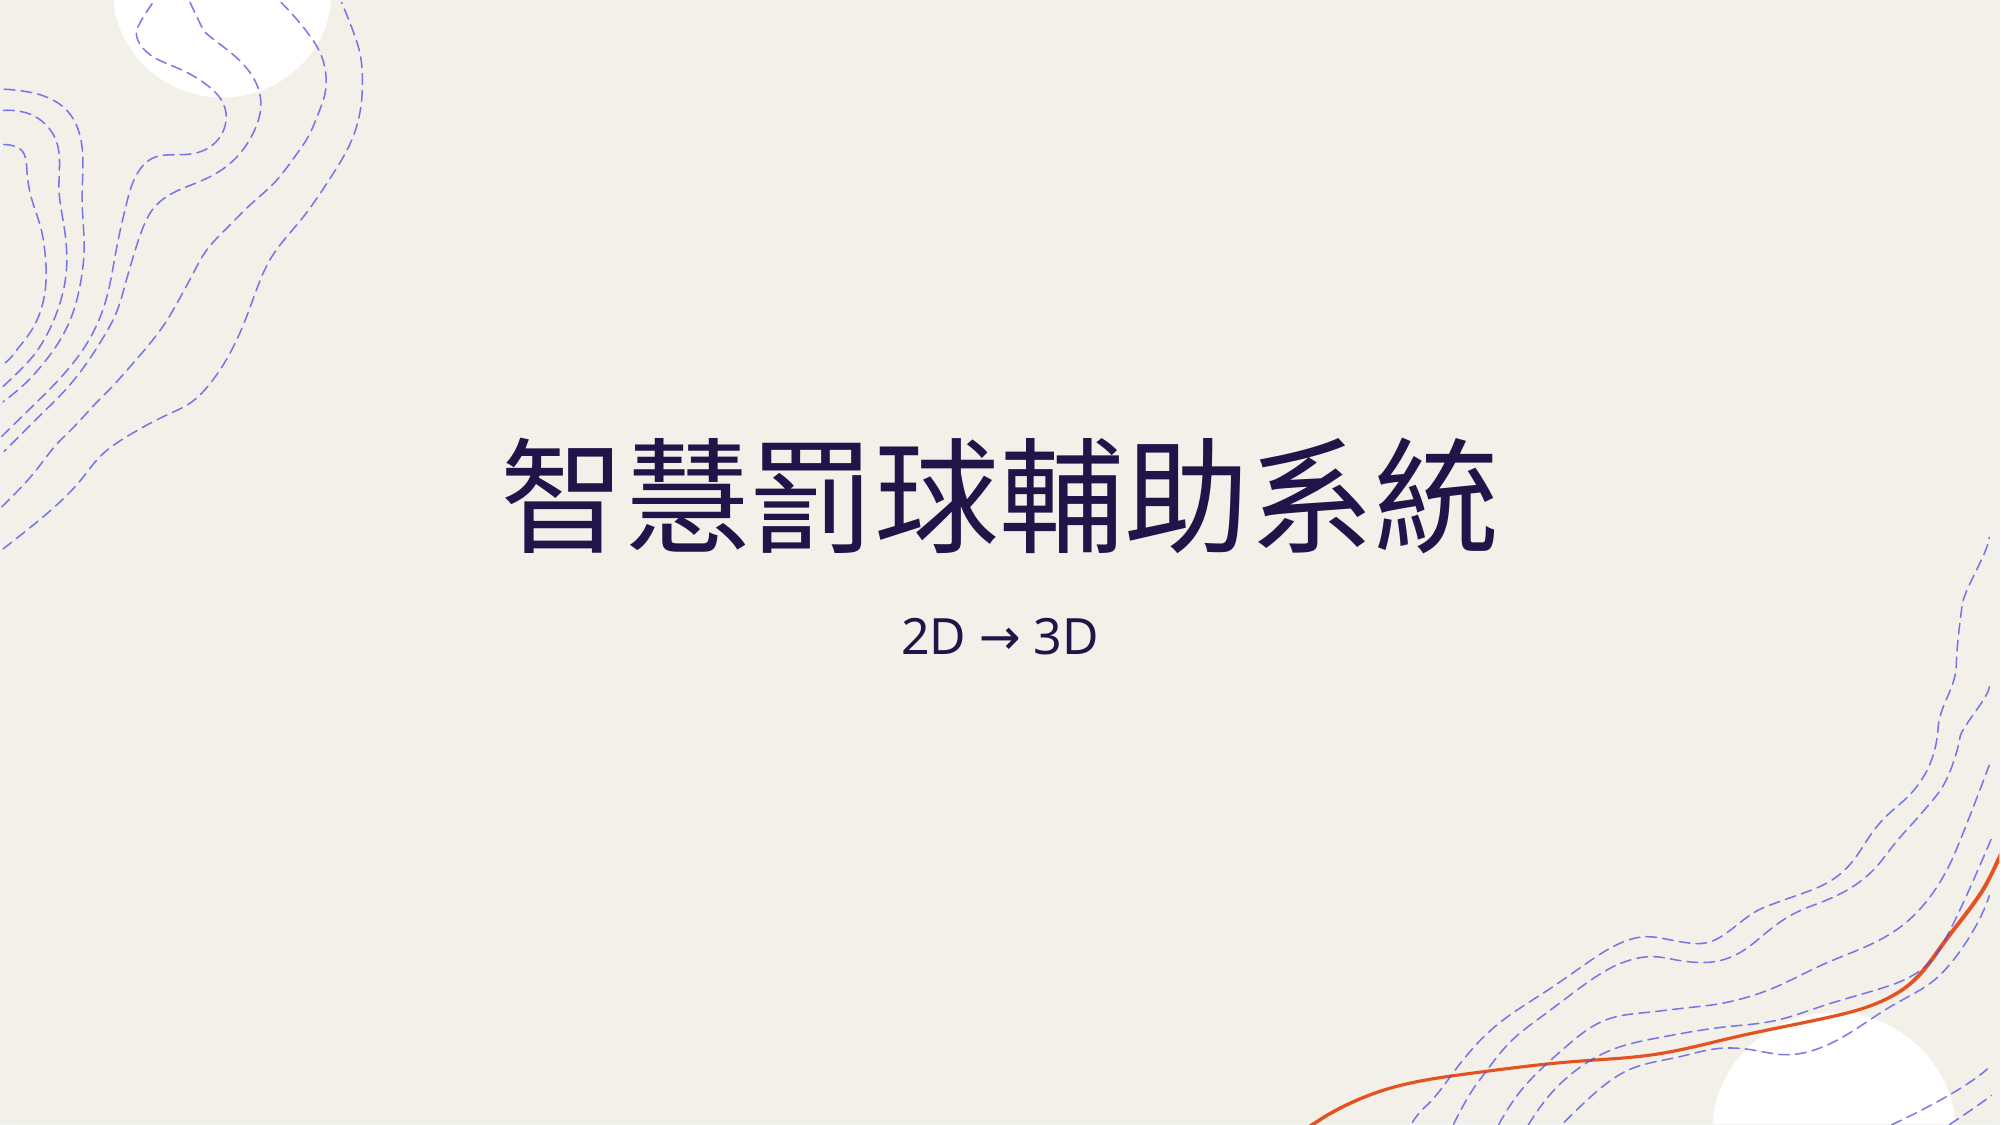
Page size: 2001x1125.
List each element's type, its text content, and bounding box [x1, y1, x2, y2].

subtitle 2D → 3D [249, 590, 1750, 863]
title 智慧罰球輔助系統 [249, 184, 1750, 576]
